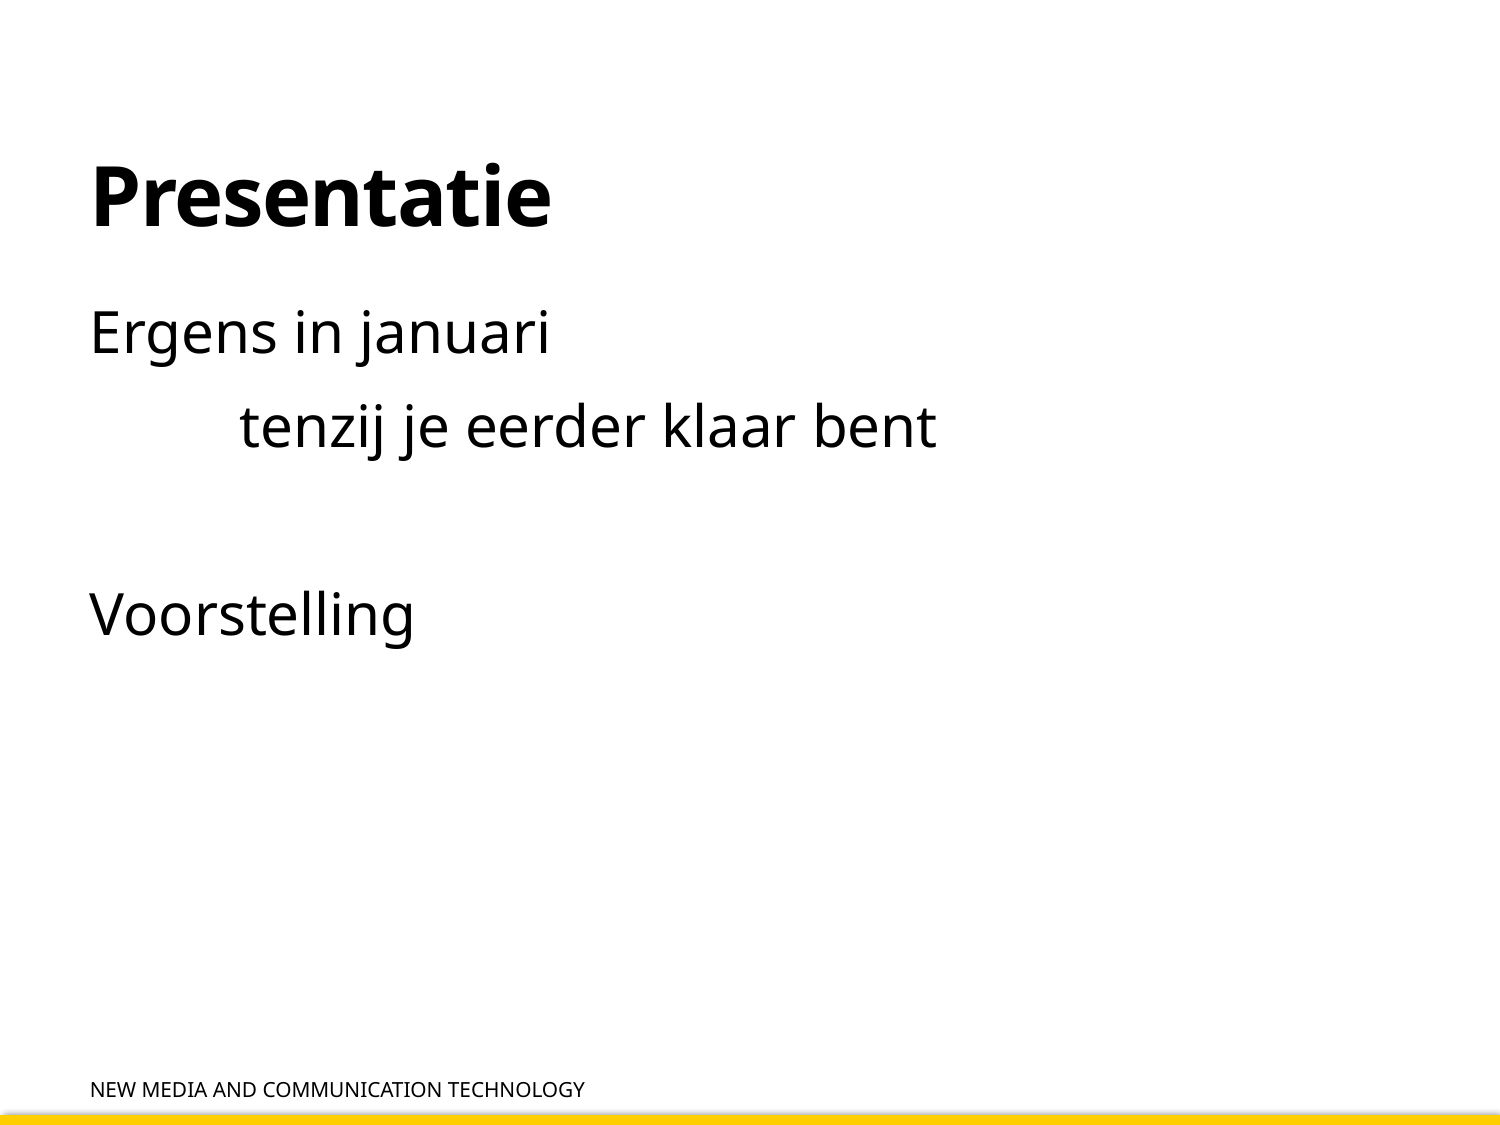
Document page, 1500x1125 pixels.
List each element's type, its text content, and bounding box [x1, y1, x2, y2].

list Ergens in januari tenzij je eerder klaar bent Voorstelling [75, 287, 1425, 1005]
title Presentatie [75, 25, 1425, 250]
